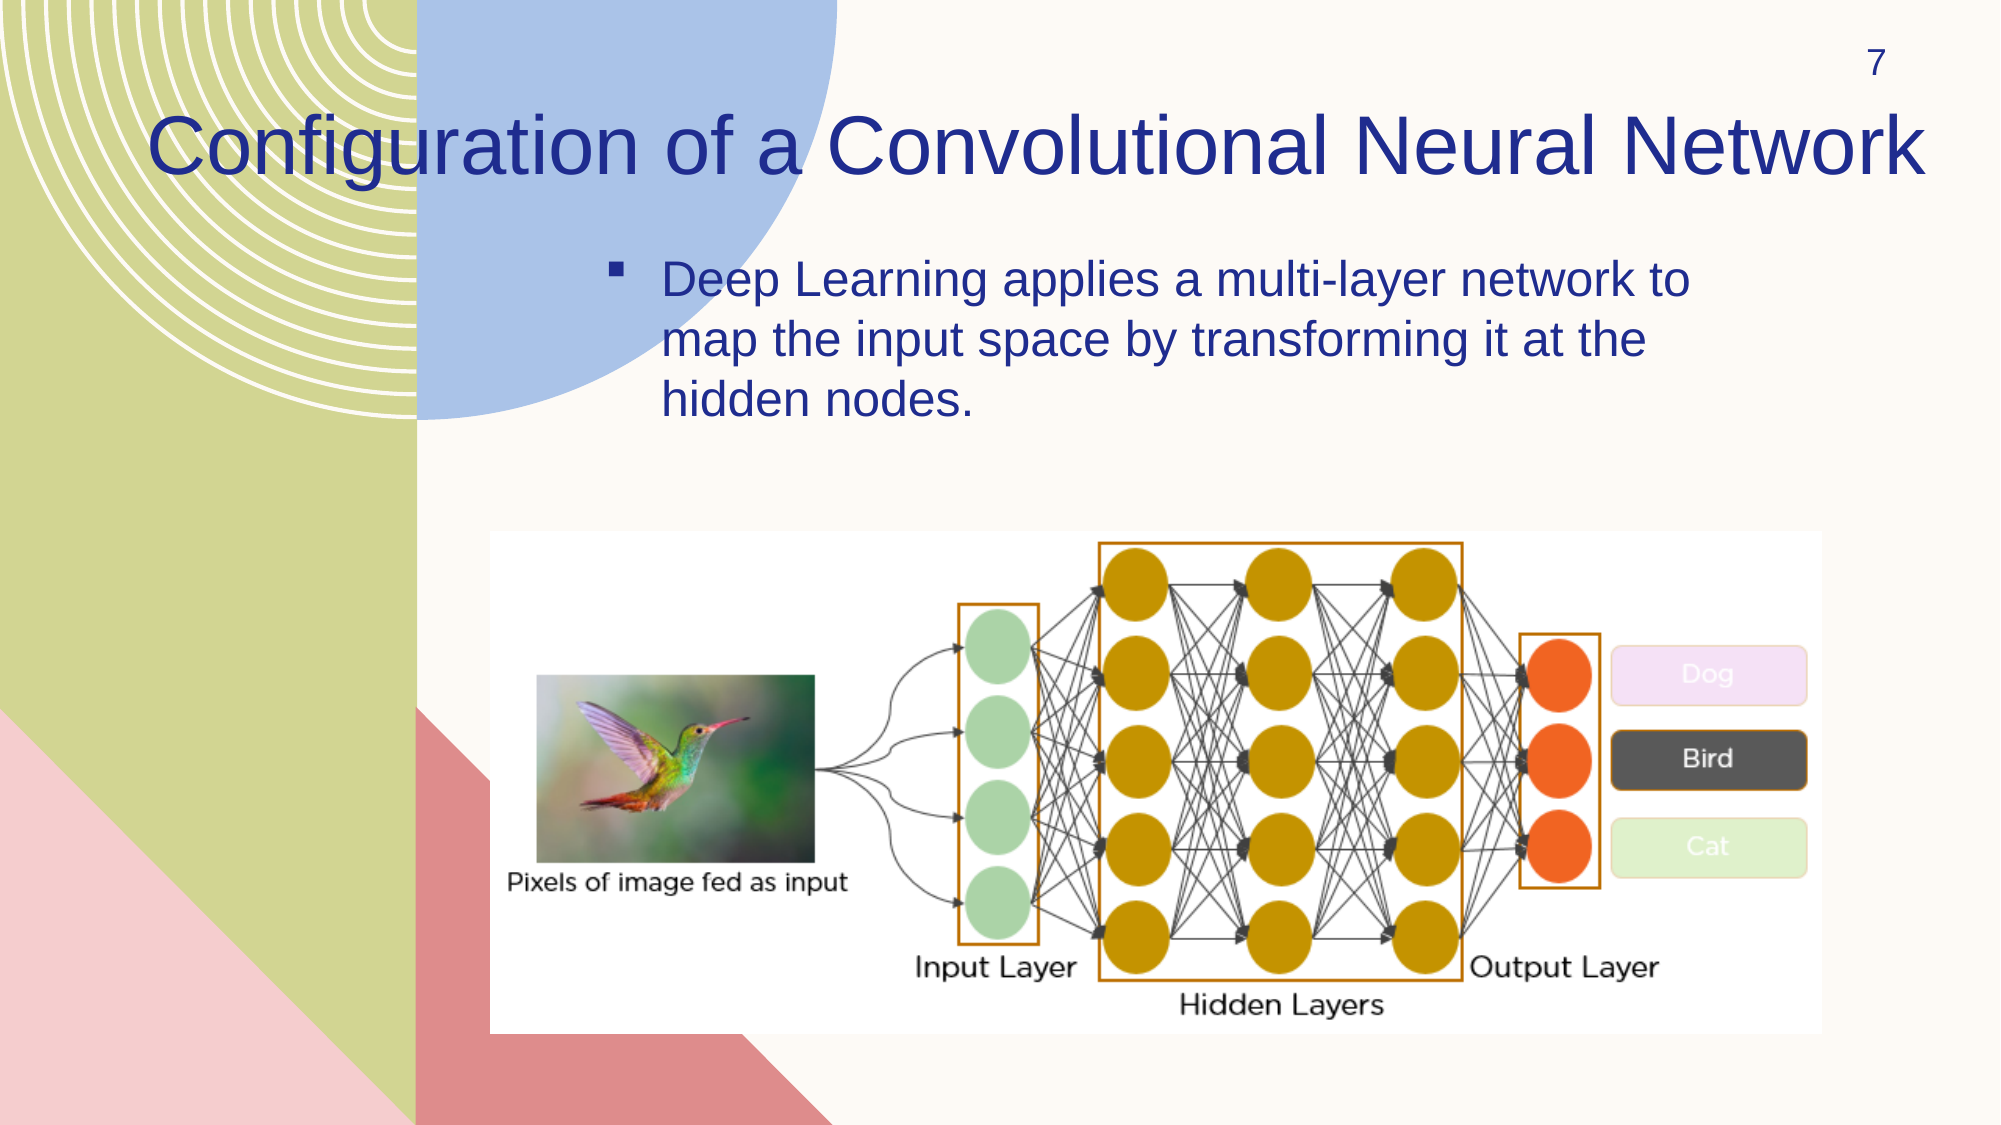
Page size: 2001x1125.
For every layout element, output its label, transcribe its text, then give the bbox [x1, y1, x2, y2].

list Deep Learning applies a multi-layer network to map the input space by transforming it at the hidden nodes. [604, 246, 1708, 531]
slide_number 7 [1795, 1, 1958, 120]
title Configuration of a Convolutional Neural Network [146, 91, 1945, 247]
picture [490, 531, 1822, 1034]
